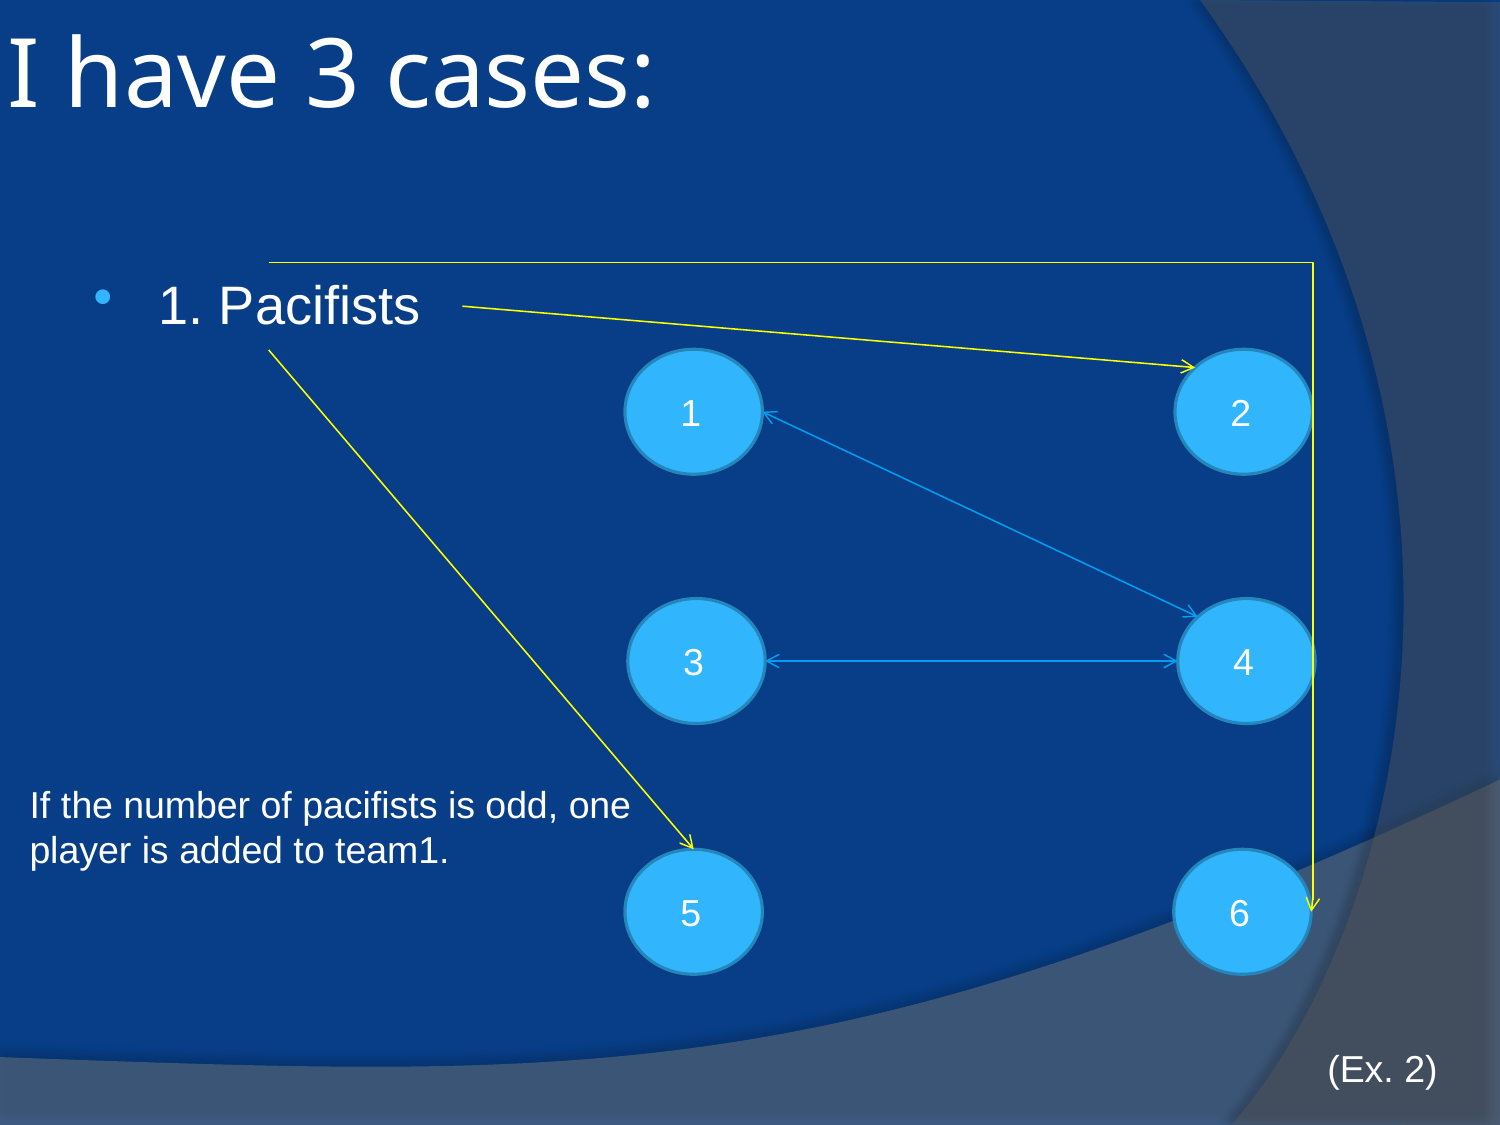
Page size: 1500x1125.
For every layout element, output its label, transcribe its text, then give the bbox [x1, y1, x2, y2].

title I have 3 cases: [0, 0, 1338, 138]
text_box [1174, 347, 1312, 476]
text_box 2 [1215, 381, 1272, 442]
text_box [1172, 847, 1313, 976]
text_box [268, 349, 456, 850]
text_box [1125, 305, 1196, 368]
text_box If the number of pacifists is odd, one player is added to team1. [14, 773, 456, 879]
text_box 4 [1218, 630, 1275, 691]
text_box [1176, 596, 1312, 726]
text_box 6 [1214, 881, 1271, 942]
text_box (Ex. 2) [1312, 1037, 1463, 1098]
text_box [465, 65, 1115, 1109]
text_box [1125, 411, 1199, 618]
list 1. Pacifists [75, 262, 456, 350]
